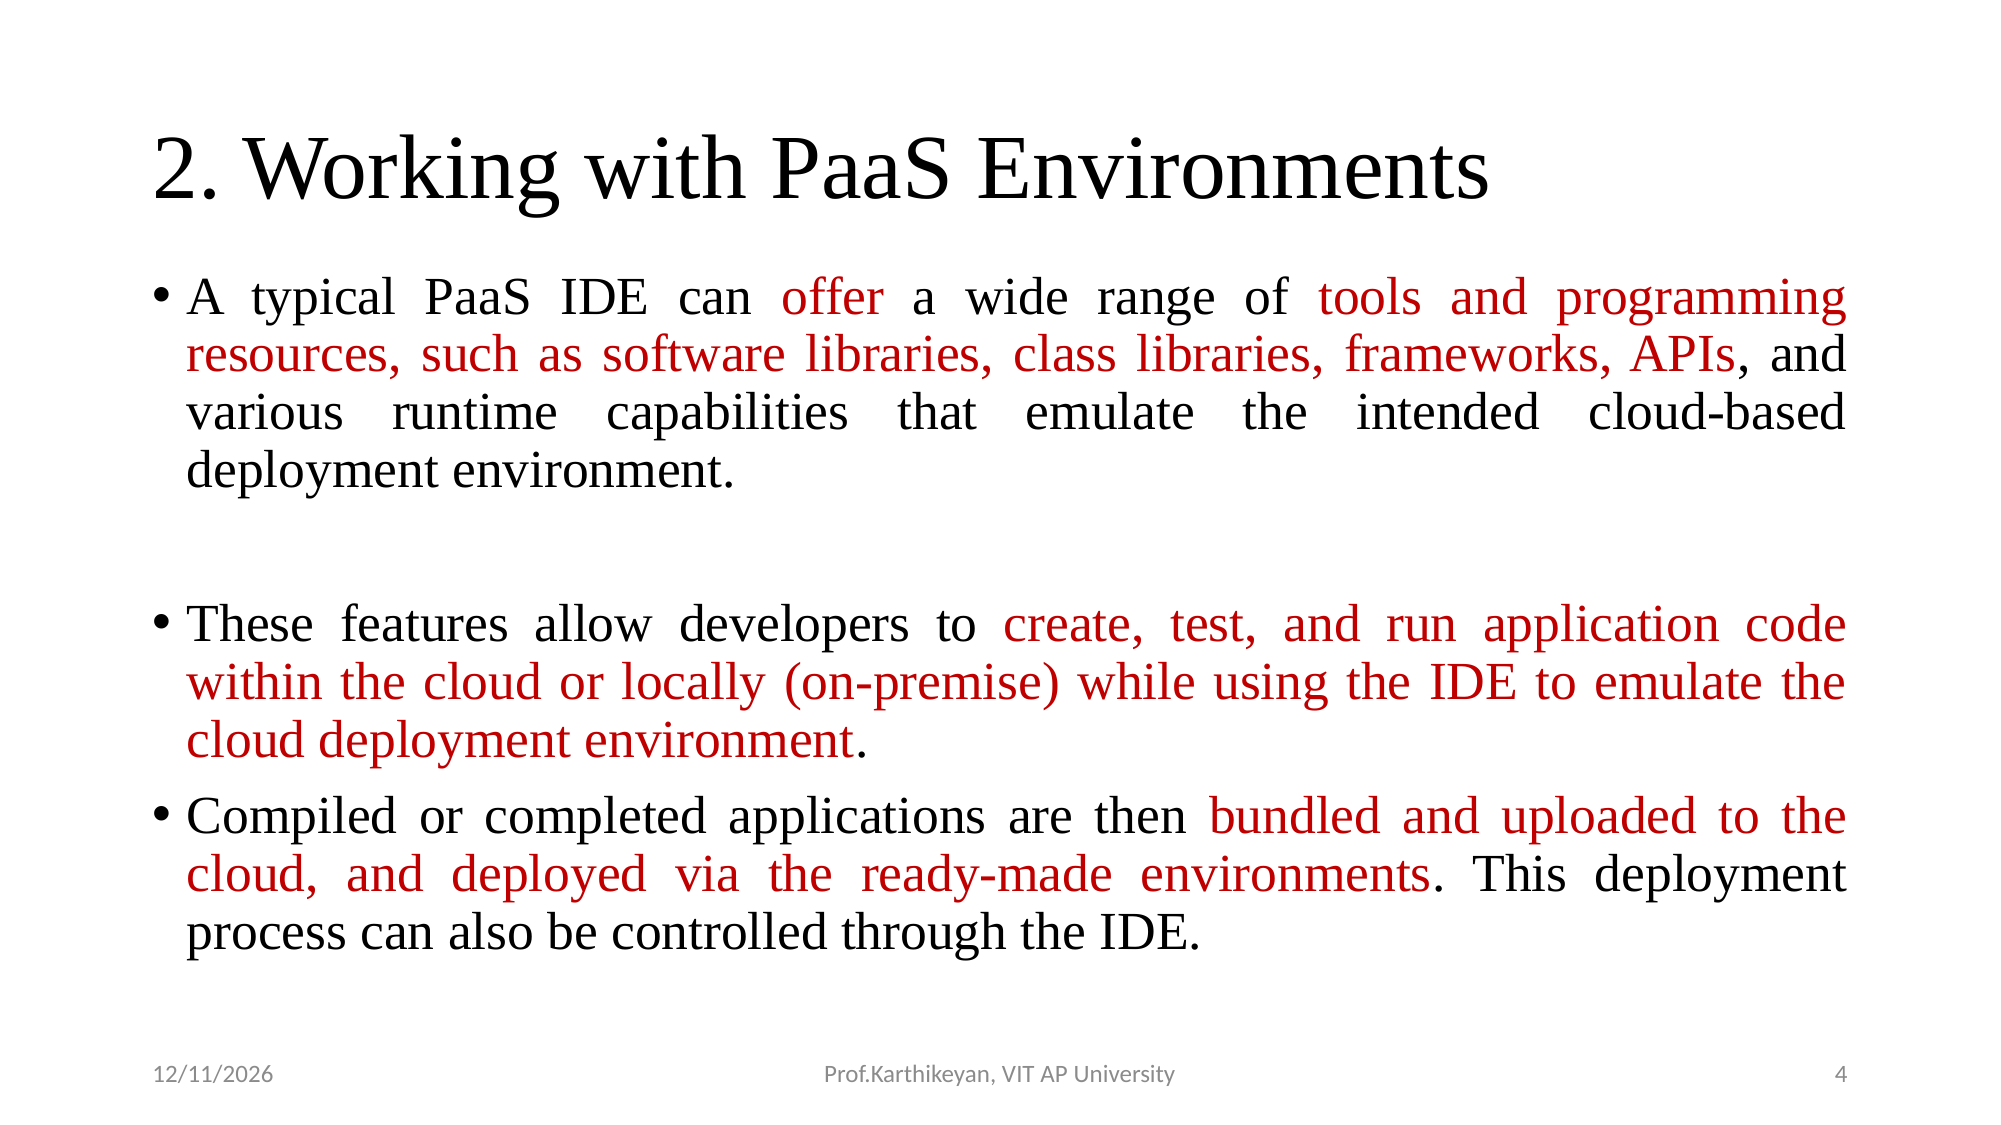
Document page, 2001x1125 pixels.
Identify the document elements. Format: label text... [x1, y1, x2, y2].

footer Prof.Karthikeyan, VIT AP University [662, 1042, 1338, 1103]
list A typical PaaS IDE can offer a wide range of tools and programming resources, such as software libraries, class libraries, frameworks, APIs, and various runtime capabilities that emulate the intended cloud-based deployment environment. These features allow developers to create, test, and run application code within the cloud or locally (on-premise) while using the IDE to emulate the cloud deployment environment. Compiled or completed applications are then bundled and uploaded to the cloud, and deployed via the ready-made environments. This deployment process can also be controlled through the IDE. [137, 260, 1863, 975]
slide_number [137, 1042, 588, 1103]
title 2. Working with PaaS Environments [137, 59, 1863, 260]
slide_number 4 [1412, 1042, 1863, 1103]
